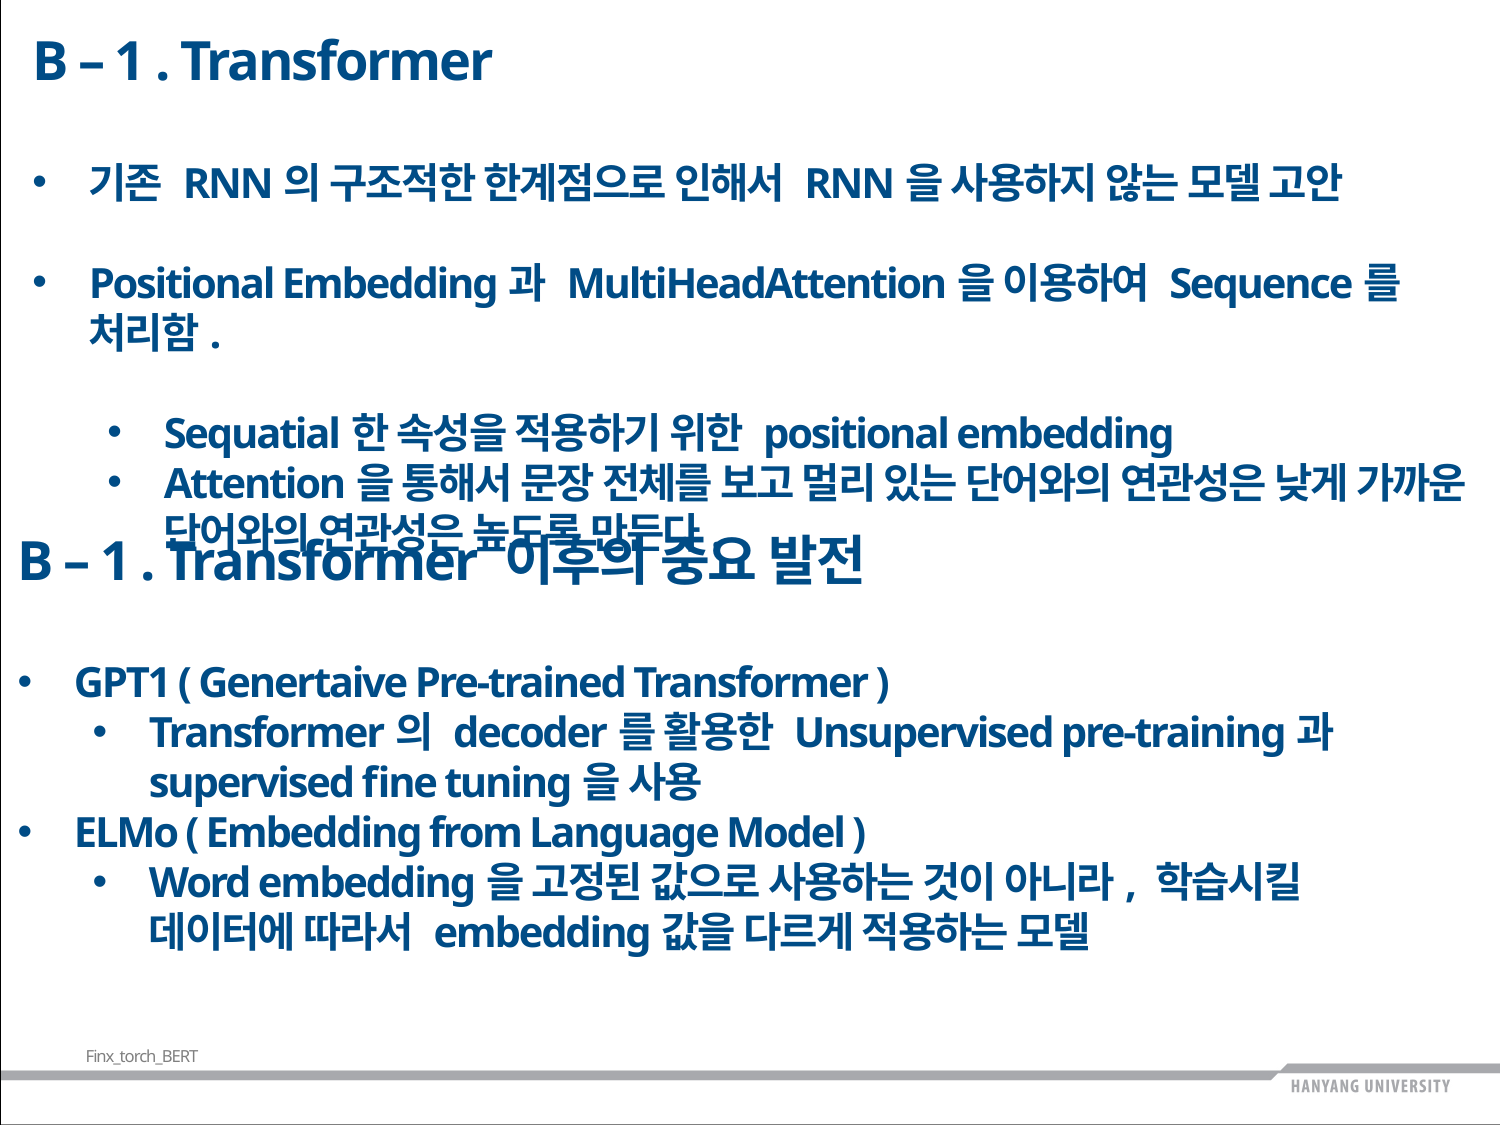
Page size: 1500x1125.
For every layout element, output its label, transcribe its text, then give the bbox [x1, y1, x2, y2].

text_box B – 1 . Transformer 기존 RNN의 구조적한 한계점으로 인해서 RNN을 사용하지 않는 모델 고안 Positional Embedding과 MultiHeadAttention을 이용하여 Sequence를 처리함. Sequatial한 속성을 적용하기 위한 positional embedding Attention을 통해서 문장 전체를 보고 멀리 있는 단어와의 연관성은 낮게 가까운 단어와의 연관성은 높도록 만든다. [17, 19, 1483, 564]
text_box B – 1 . Transformer 이후의 중요 발전 GPT1 ( Genertaive Pre-trained Transformer ) Transformer의 decoder를 활용한 Unsupervised pre-training과 supervised fine tuning을 사용 ELMo ( Embedding from Language Model ) Word embedding을 고정된 값으로 사용하는 것이 아니라, 학습시킬 데이터에 따라서 embedding값을 다르게 적용하는 모델 [2, 518, 1468, 964]
text_box Finx_torch_BERT [70, 1038, 367, 1073]
picture [0, 0, 1500, 1125]
